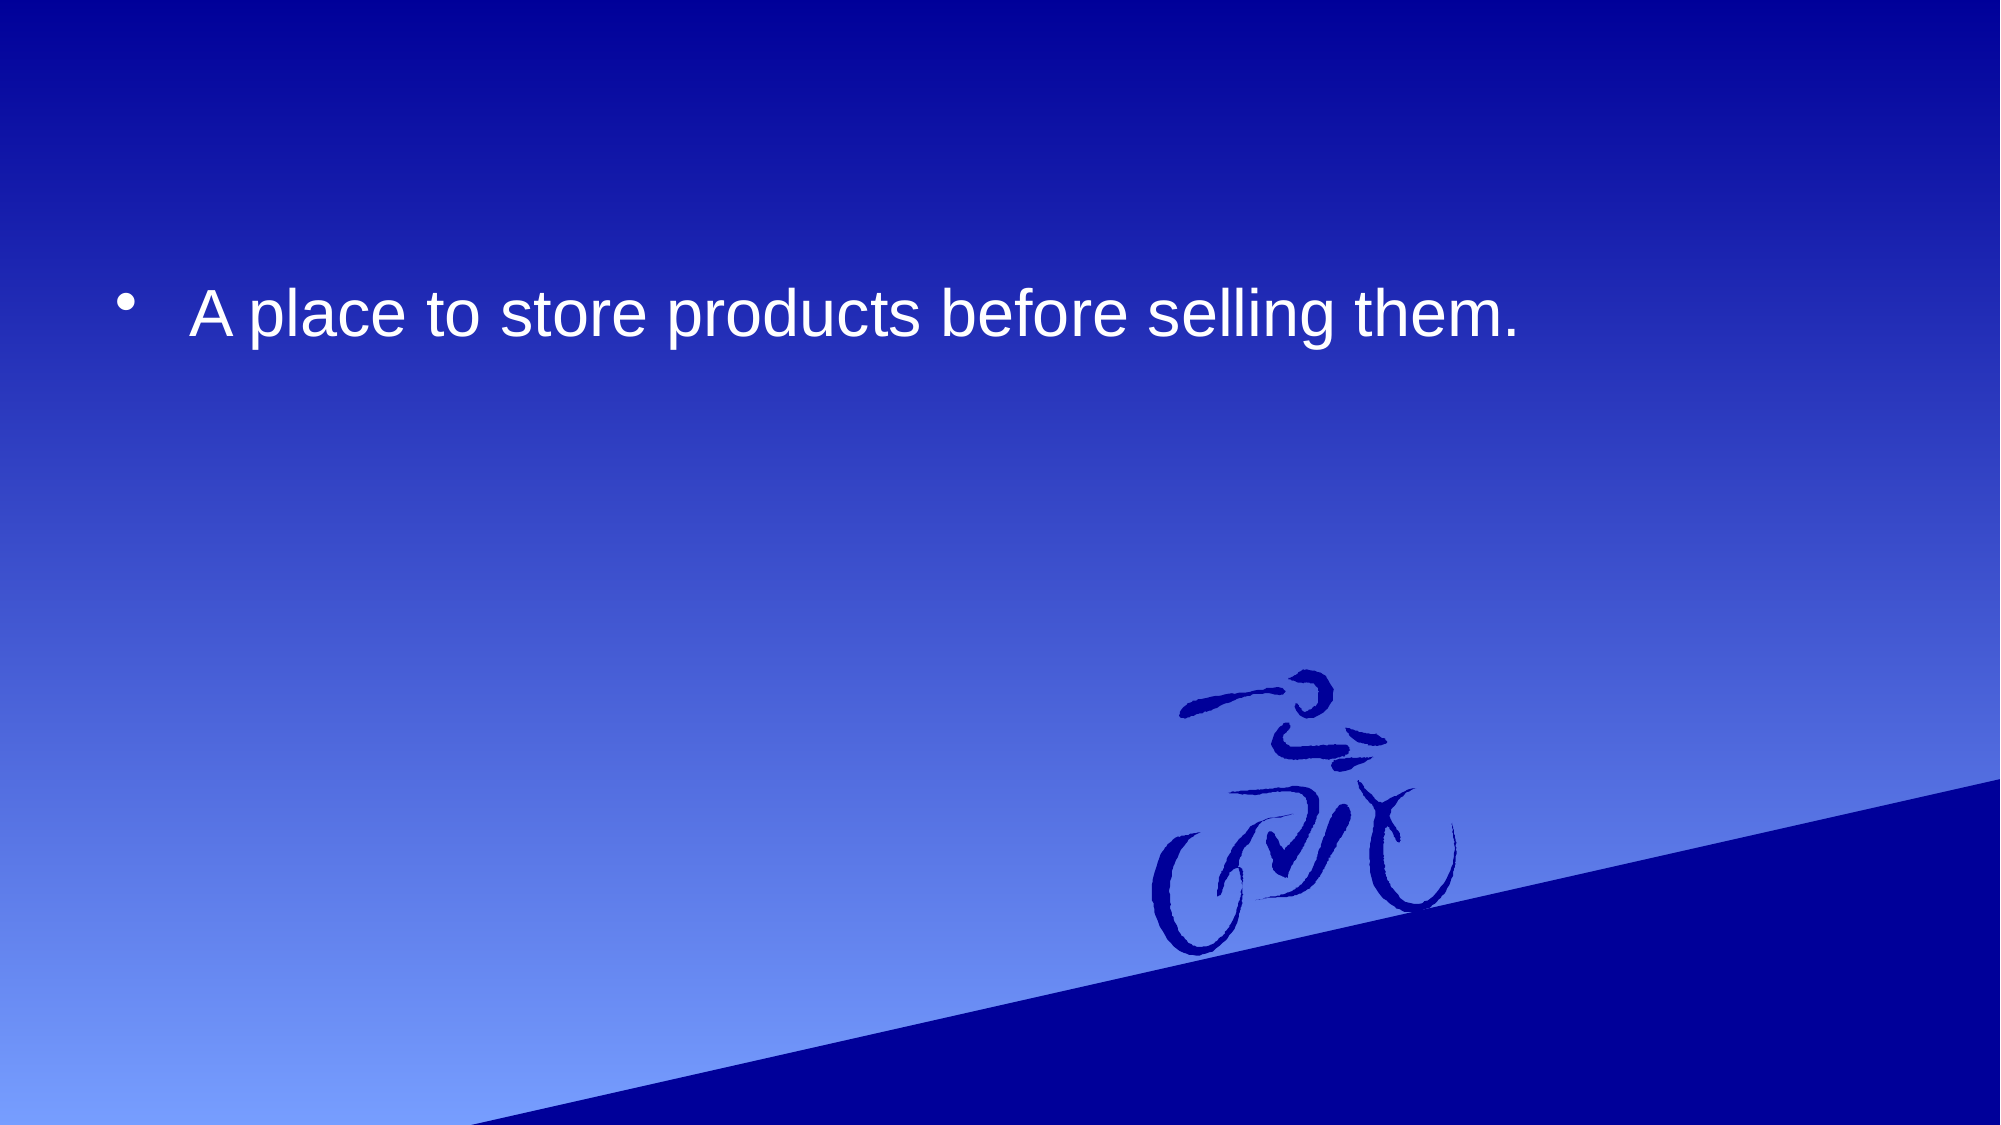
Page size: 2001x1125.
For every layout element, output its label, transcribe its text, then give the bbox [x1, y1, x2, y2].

list A place to store products before selling them. [99, 262, 1901, 1006]
